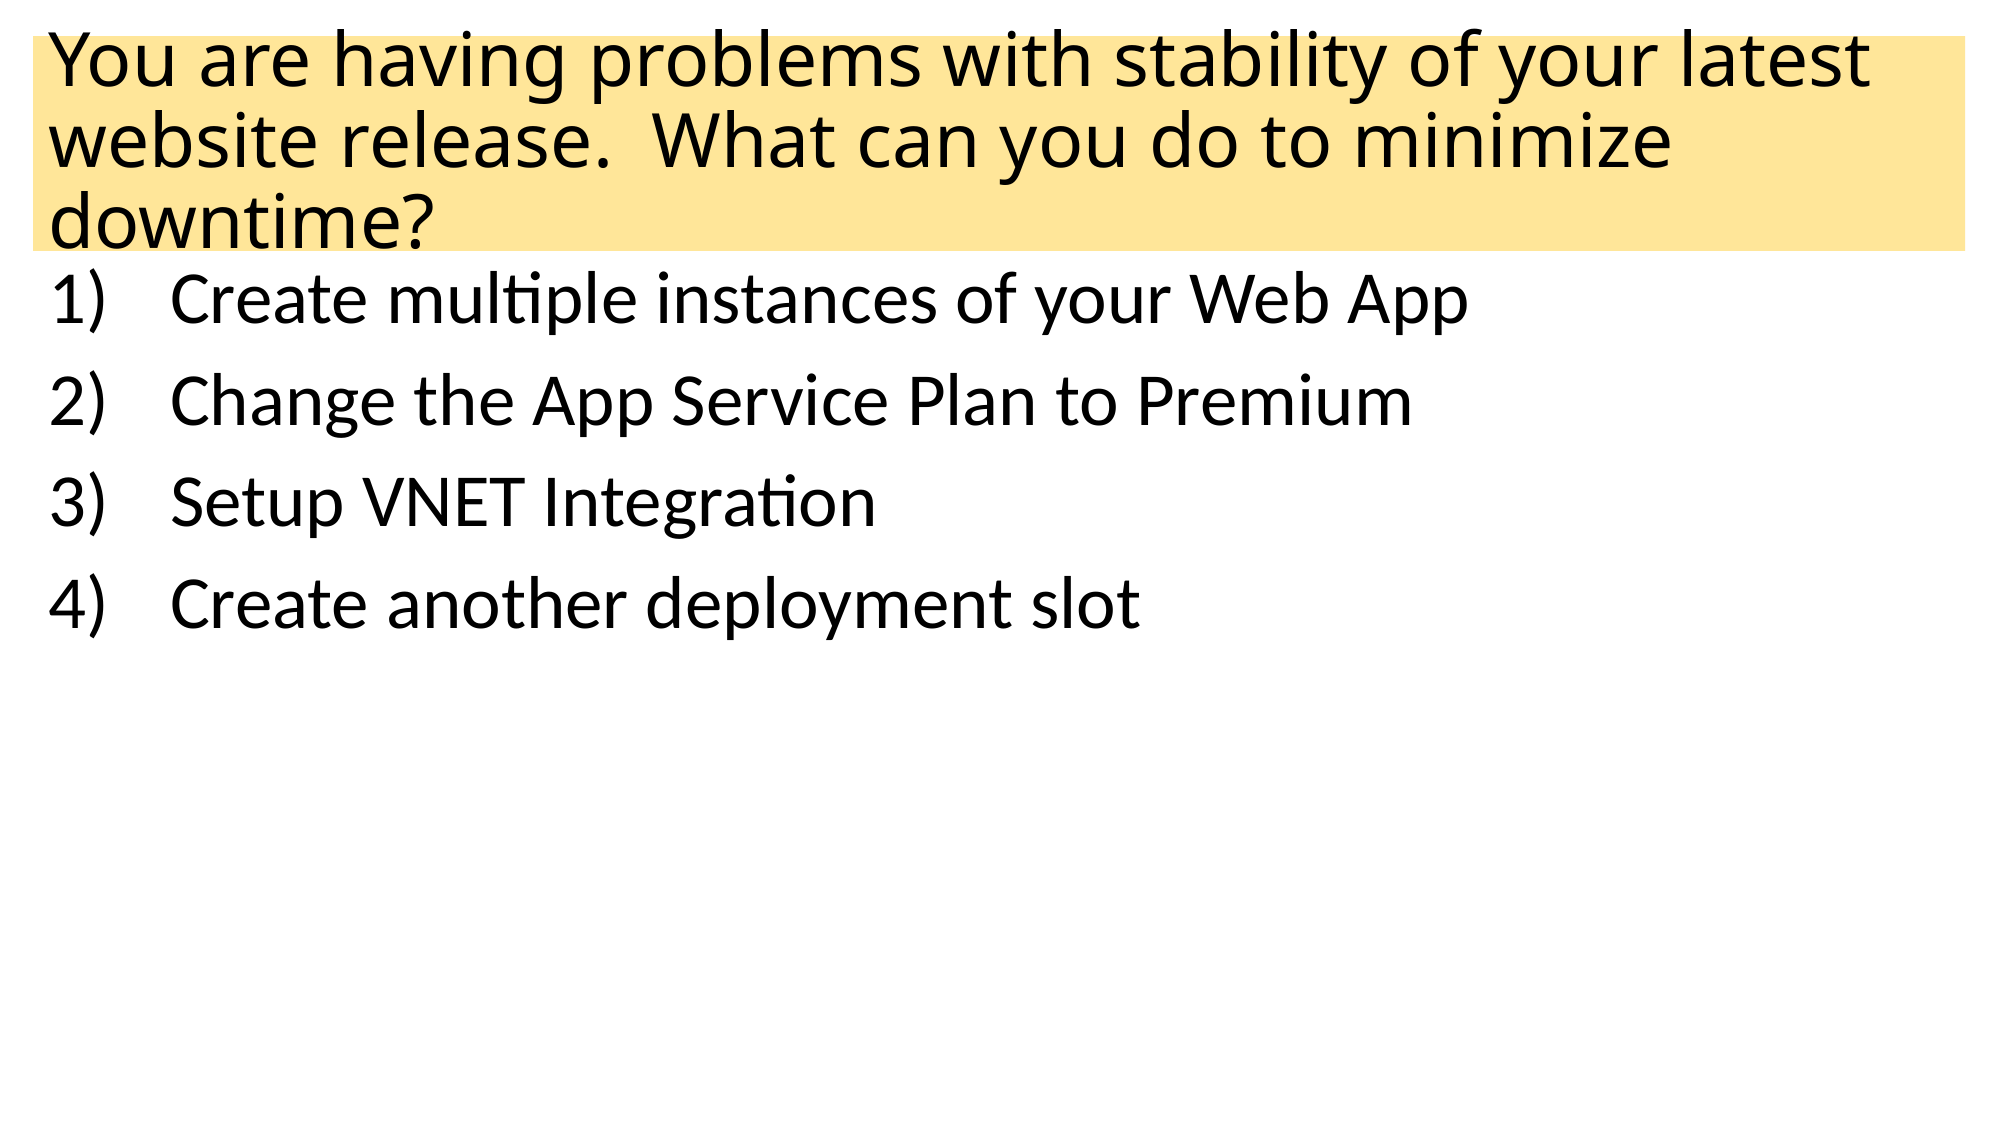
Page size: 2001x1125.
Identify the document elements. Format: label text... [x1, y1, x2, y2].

title You are having problems with stability of your latest website release. What can you do to minimize downtime? [33, 36, 1966, 250]
list Create multiple instances of your Web App Change the App Service Plan to Premium Setup VNET Integration Create another deployment slot [33, 250, 1966, 1092]
